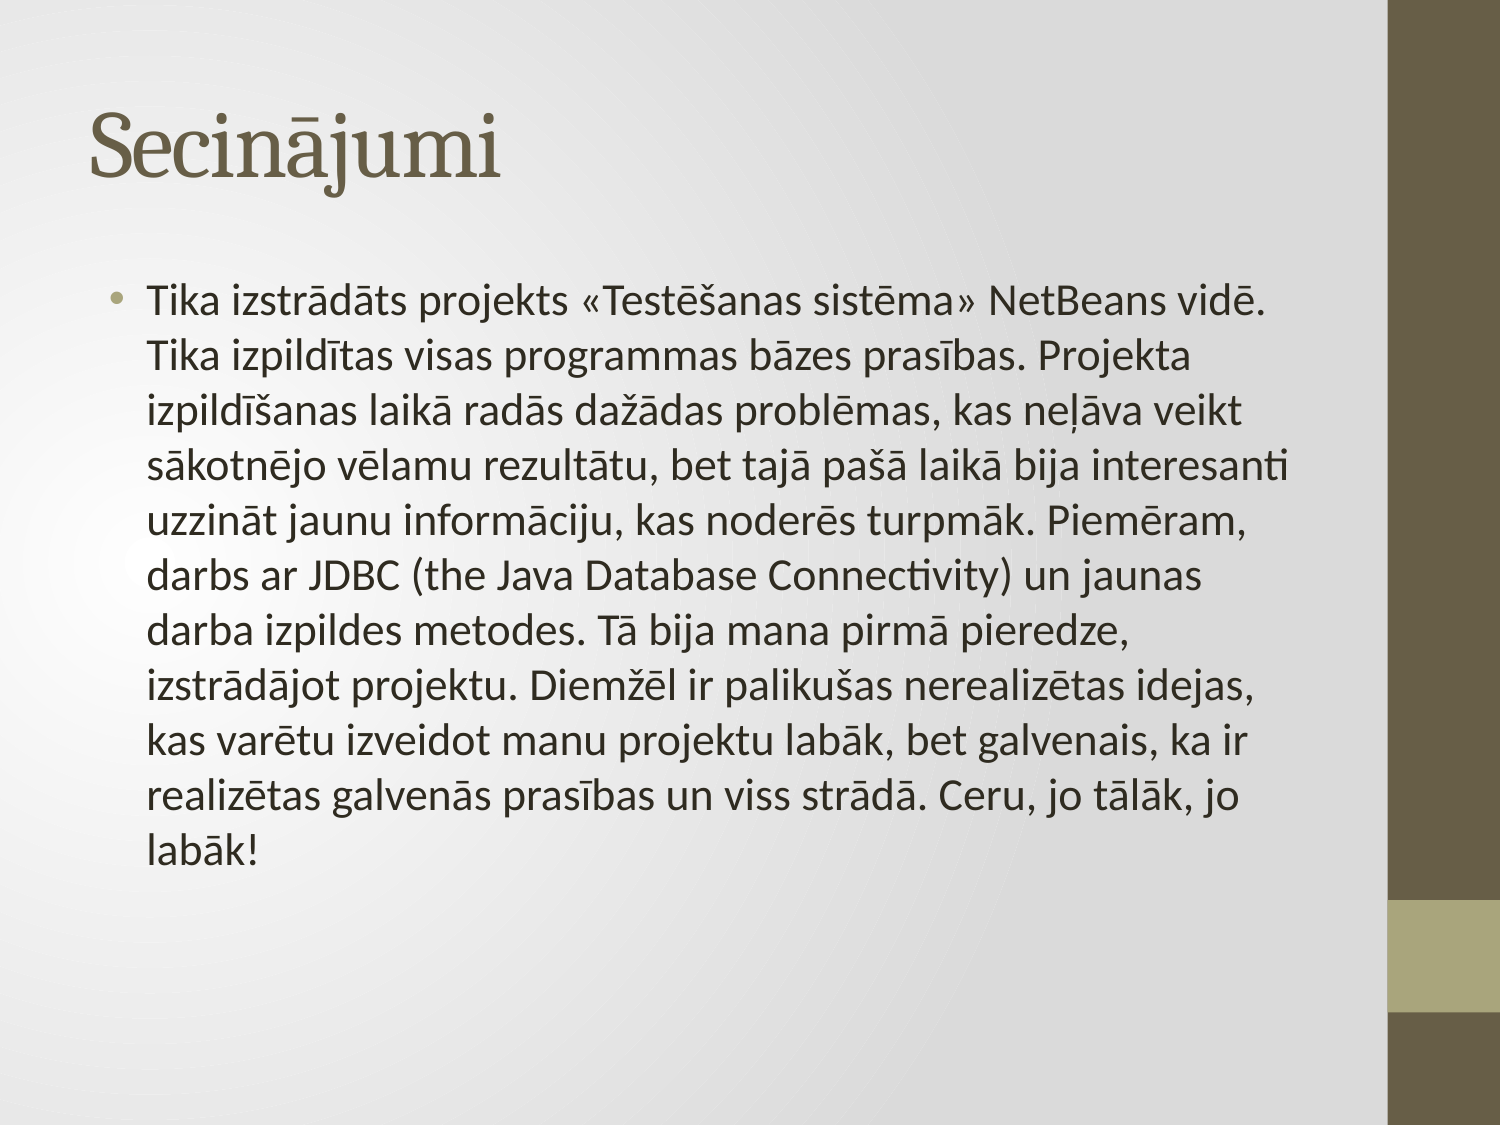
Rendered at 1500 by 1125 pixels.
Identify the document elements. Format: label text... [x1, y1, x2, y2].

title Secinājumi [75, 45, 1325, 233]
list Tika izstrādāts projekts «Testēšanas sistēma» NetBeans vidē. Tika izpildītas visas programmas bāzes prasības. Projekta izpildīšanas laikā radās dažādas problēmas, kas neļāva veikt sākotnējo vēlamu rezultātu, bet tajā pašā laikā bija interesanti uzzināt jaunu informāciju, kas noderēs turpmāk. Piemēram, darbs ar JDBC (the Java Database Connectivity) un jaunas darba izpildes metodes. Tā bija mana pirmā pieredze, izstrādājot projektu. Diemžēl ir palikušas nerealizētas idejas, kas varētu izveidot manu projektu labāk, bet galvenais, ka ir realizētas galvenās prasības un viss strādā. Ceru, jo tālāk, jo labāk! [75, 262, 1325, 1050]
